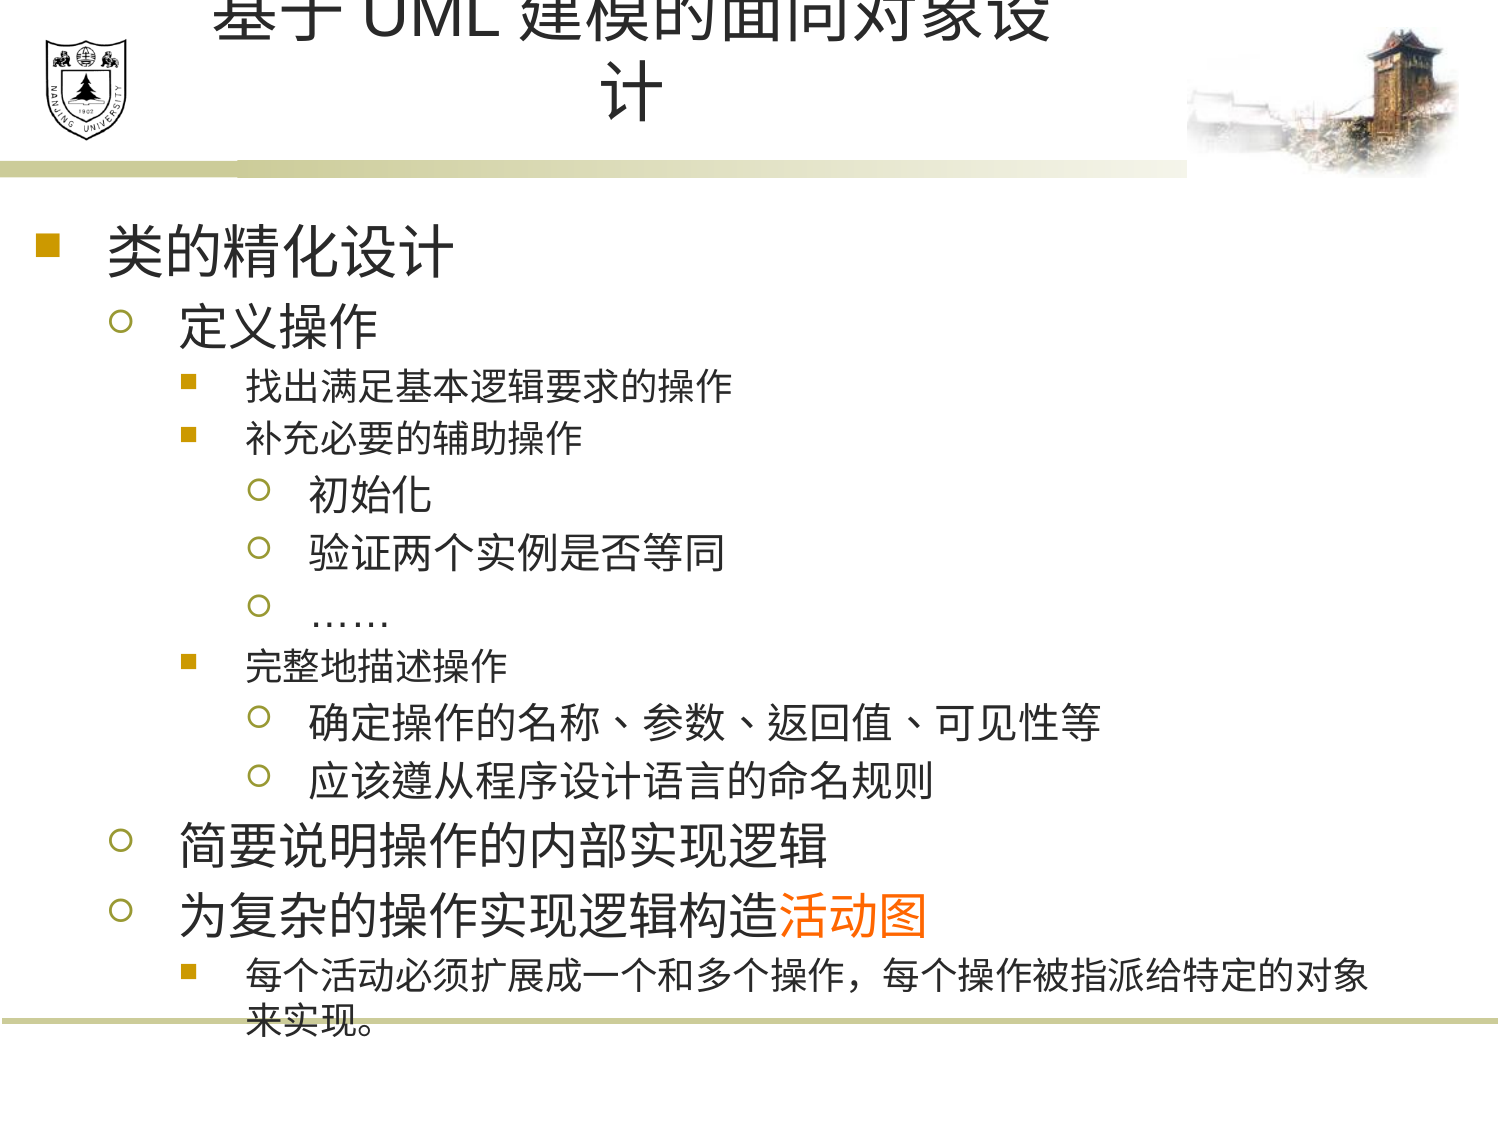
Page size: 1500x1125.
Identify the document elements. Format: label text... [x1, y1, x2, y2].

picture [41, 36, 131, 143]
picture [2, 1018, 1498, 1024]
picture [1187, 27, 1459, 178]
title 基于UML建模的面向对象设计 [171, 42, 1093, 138]
list 类的精化设计 定义操作 找出满足基本逻辑要求的操作 补充必要的辅助操作 初始化 验证两个实例是否等同 …… 完整地描述操作 确定操作的名称、参数、返回值、可见性等 应该遵从程序设计语言的命名规则 简要说明操作的内部实现逻辑 为复杂的操作实现逻辑构造活动图 每个活动必须扩展成一个和多个操作，每个操作被指派给特定的对象来实现。 [17, 208, 1413, 964]
